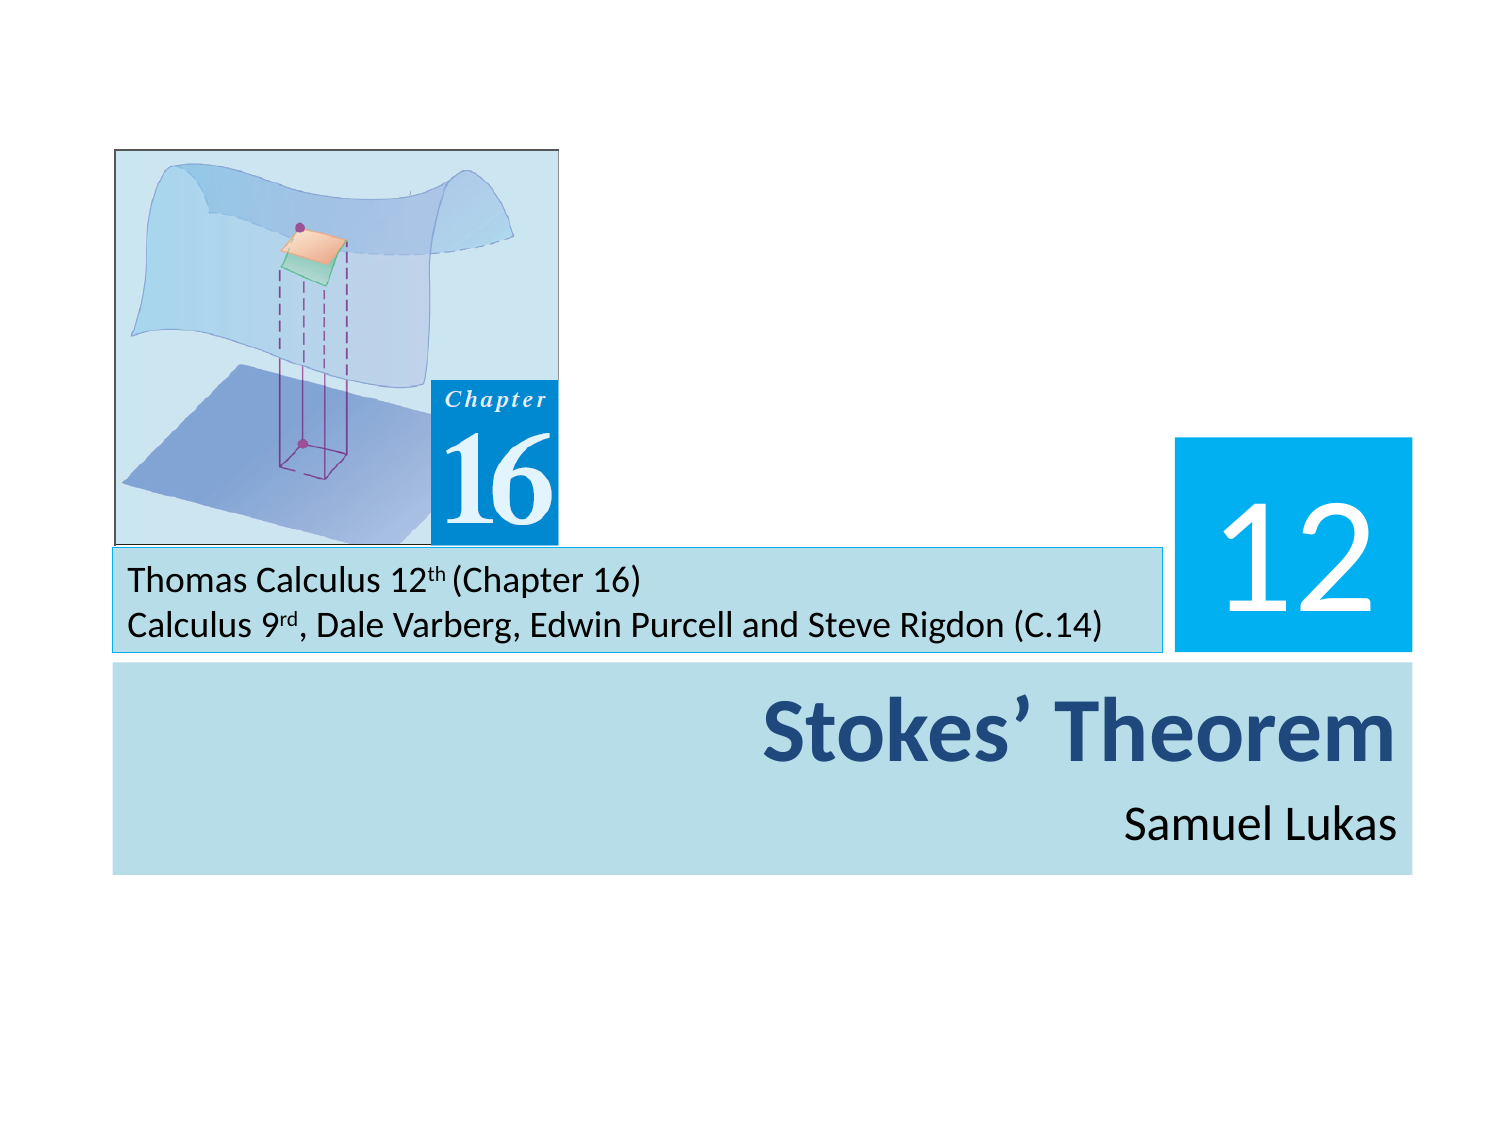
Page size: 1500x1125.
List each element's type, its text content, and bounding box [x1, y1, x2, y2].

picture [493, 434, 551, 524]
picture [114, 149, 560, 546]
subtitle Stokes’ Theorem Samuel Lukas [112, 662, 1413, 875]
picture [496, 397, 502, 411]
text_box 12 [1174, 437, 1413, 653]
text_box Thomas Calculus 12th (Chapter 16) Calculus 9rd, Dale Varberg, Edwin Purcell and Steve Rigdon (C.14) [112, 547, 1163, 653]
picture [466, 391, 471, 406]
picture [447, 434, 492, 522]
picture [513, 395, 517, 406]
picture [446, 393, 451, 406]
